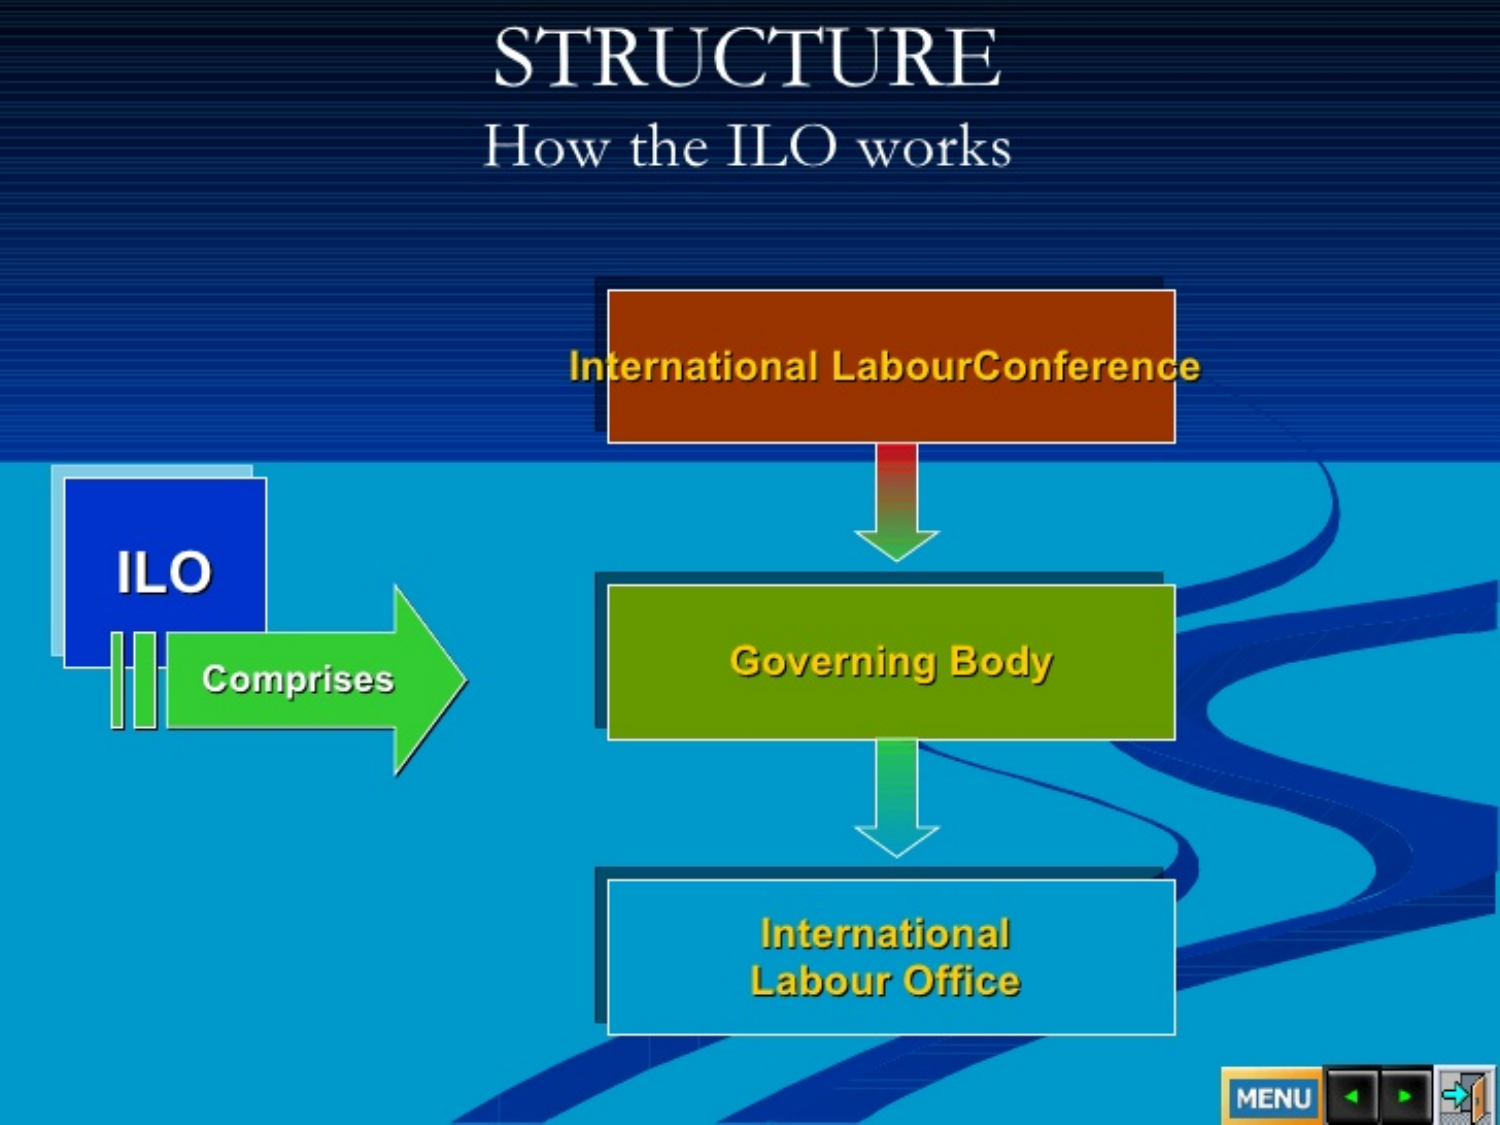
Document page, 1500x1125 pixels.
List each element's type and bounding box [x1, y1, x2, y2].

list [0, 0, 1500, 1125]
